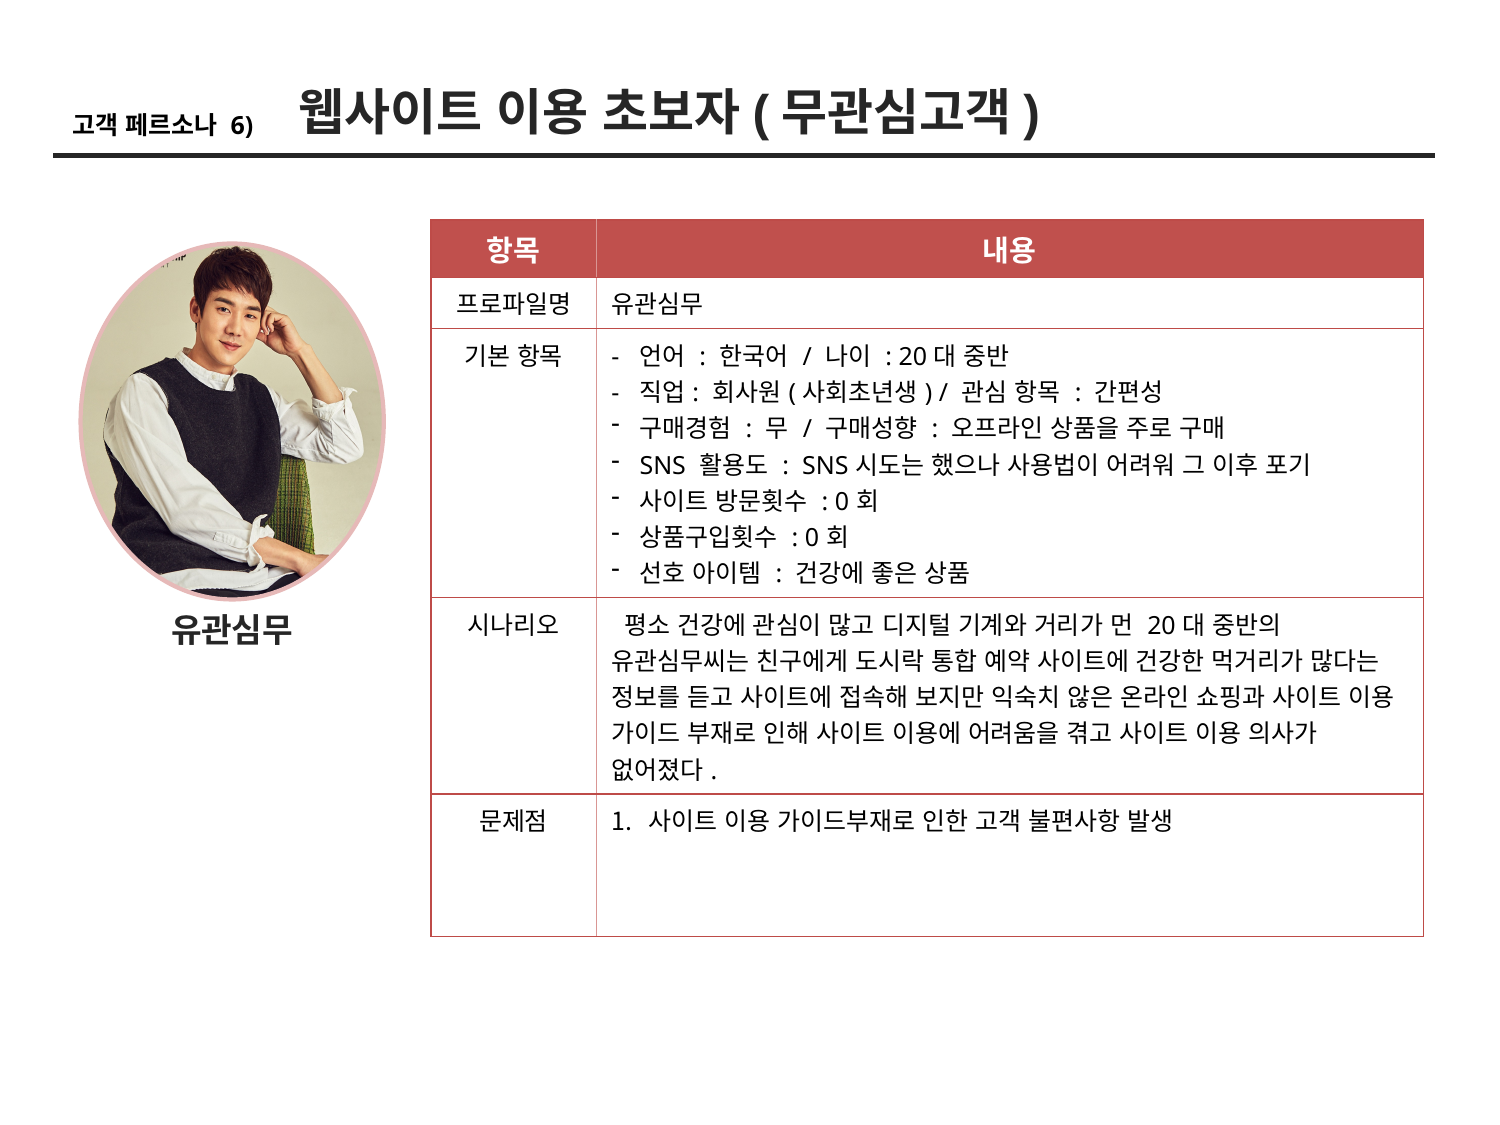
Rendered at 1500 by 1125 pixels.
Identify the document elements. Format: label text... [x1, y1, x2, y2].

text_box 유관심무 [156, 601, 308, 657]
table_header 항목 [432, 221, 596, 277]
text_box 웹사이트 이용 초보자(무관심고객) [283, 73, 1056, 148]
table_cell 프로파일명 [432, 278, 596, 328]
table_cell 유관심무 [597, 278, 1423, 328]
table_header 내용 [597, 221, 1423, 277]
table_cell 사이트 이용 가이드부재로 인한 고객 불편사항 발생 [597, 795, 1423, 936]
table_cell 기본 항목 [432, 329, 596, 597]
table_cell 시나리오 [432, 598, 596, 793]
table_cell 평소 건강에 관심이 많고 디지털 기계와 거리가 먼 20대 중반의 유관심무씨는 친구에게 도시락 통합 예약 사이트에 건강한 먹거리가 많다는 정보를 듣고 사이트에 접속해 보지만 익숙치 않은 온라인 쇼핑과 사이트 이용 가이드 부재로 인해 사이트 이용에 어려움을 겪고 사이트 이용 의사가 없어졌다. [597, 598, 1423, 793]
text_box [78, 241, 386, 601]
text_box 고객 페르소나 6) [57, 101, 269, 147]
table_cell 문제점 [432, 795, 596, 936]
table_cell - 언어 : 한국어 / 나이 : 20대 중반 - 직업: 회사원(사회초년생) / 관심 항목 : 간편성 구매경험 : 무 / 구매성향 : 오프라인 상품을 주로 구매 SNS 활용도 : SNS시도는 했으나 사용법이 어려워 그 이후 포기 사이트 방문횟수 : 0회 상품구입횟수 : 0회 선호 아이템 : 건강에 좋은 상품 [597, 329, 1423, 597]
